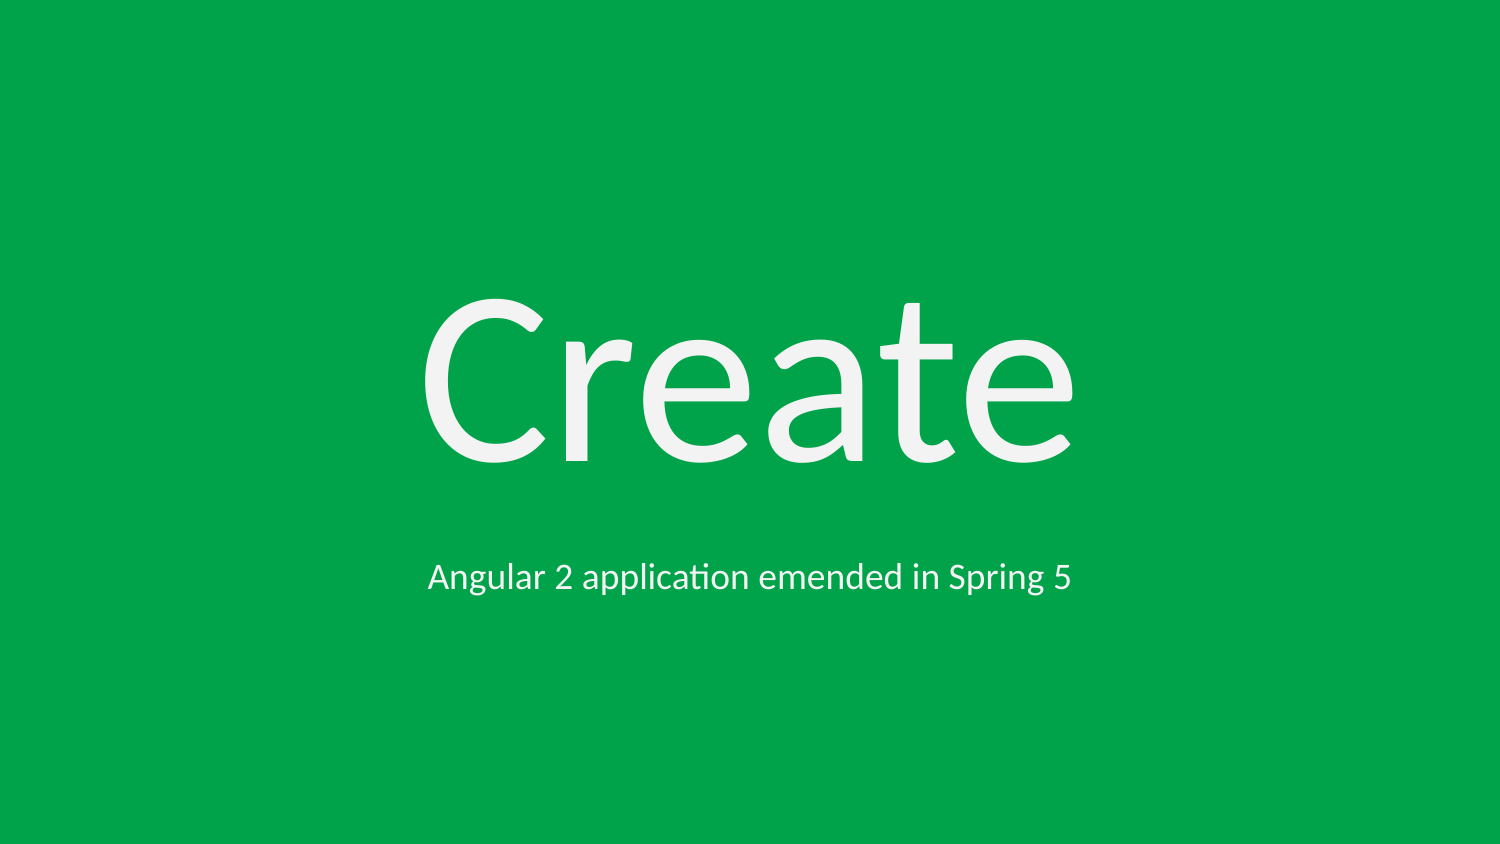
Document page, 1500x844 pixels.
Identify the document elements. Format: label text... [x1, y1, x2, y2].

text_box Angular 2 application emended in Spring 5 [261, 537, 1239, 751]
text_box Create [75, 204, 1425, 527]
